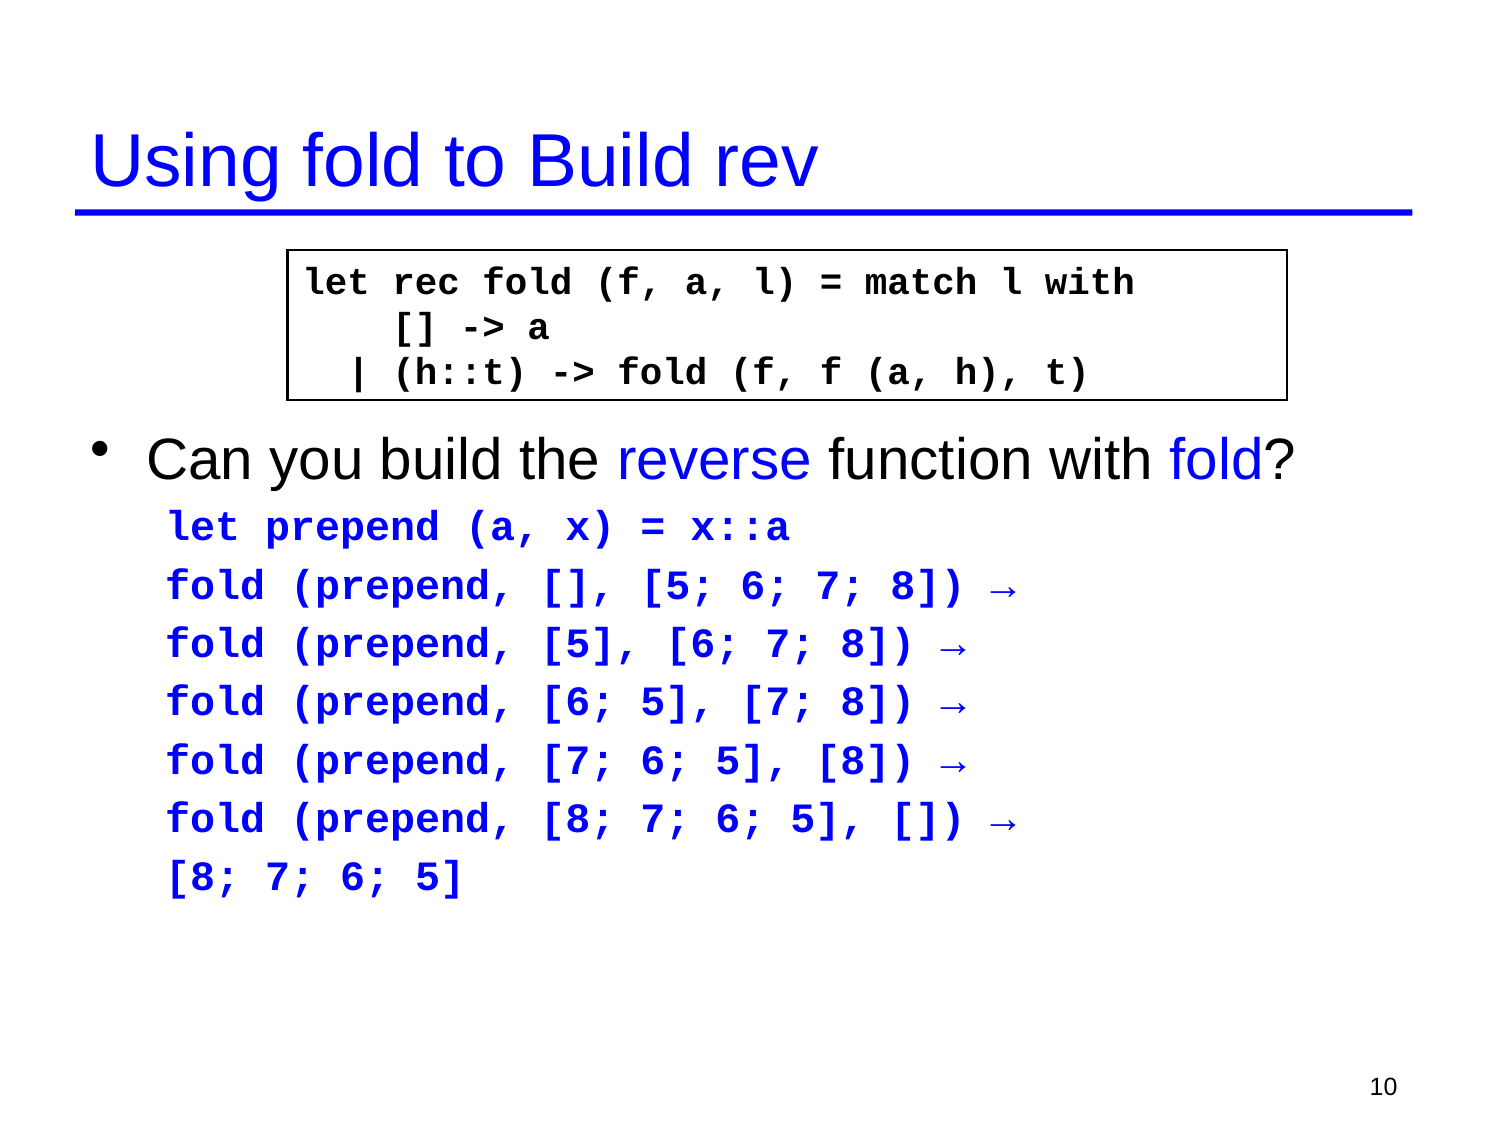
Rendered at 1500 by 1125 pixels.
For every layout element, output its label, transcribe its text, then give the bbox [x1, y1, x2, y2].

list Can you build the reverse function with fold? let prepend (a, x) = x::a fold (prepend, [], [5; 6; 7; 8]) → fold (prepend, [5], [6; 7; 8]) → fold (prepend, [6; 5], [7; 8]) → fold (prepend, [7; 6; 5], [8]) → fold (prepend, [8; 7; 6; 5], []) → [8; 7; 6; 5] [74, 249, 1413, 1051]
slide_number 10 [1099, 1062, 1413, 1101]
text_box let rec fold (f, a, l) = match l with [] -> a | (h::t) -> fold (f, f (a, h), t) [287, 249, 1288, 400]
title Using fold to Build rev [74, 99, 1413, 213]
